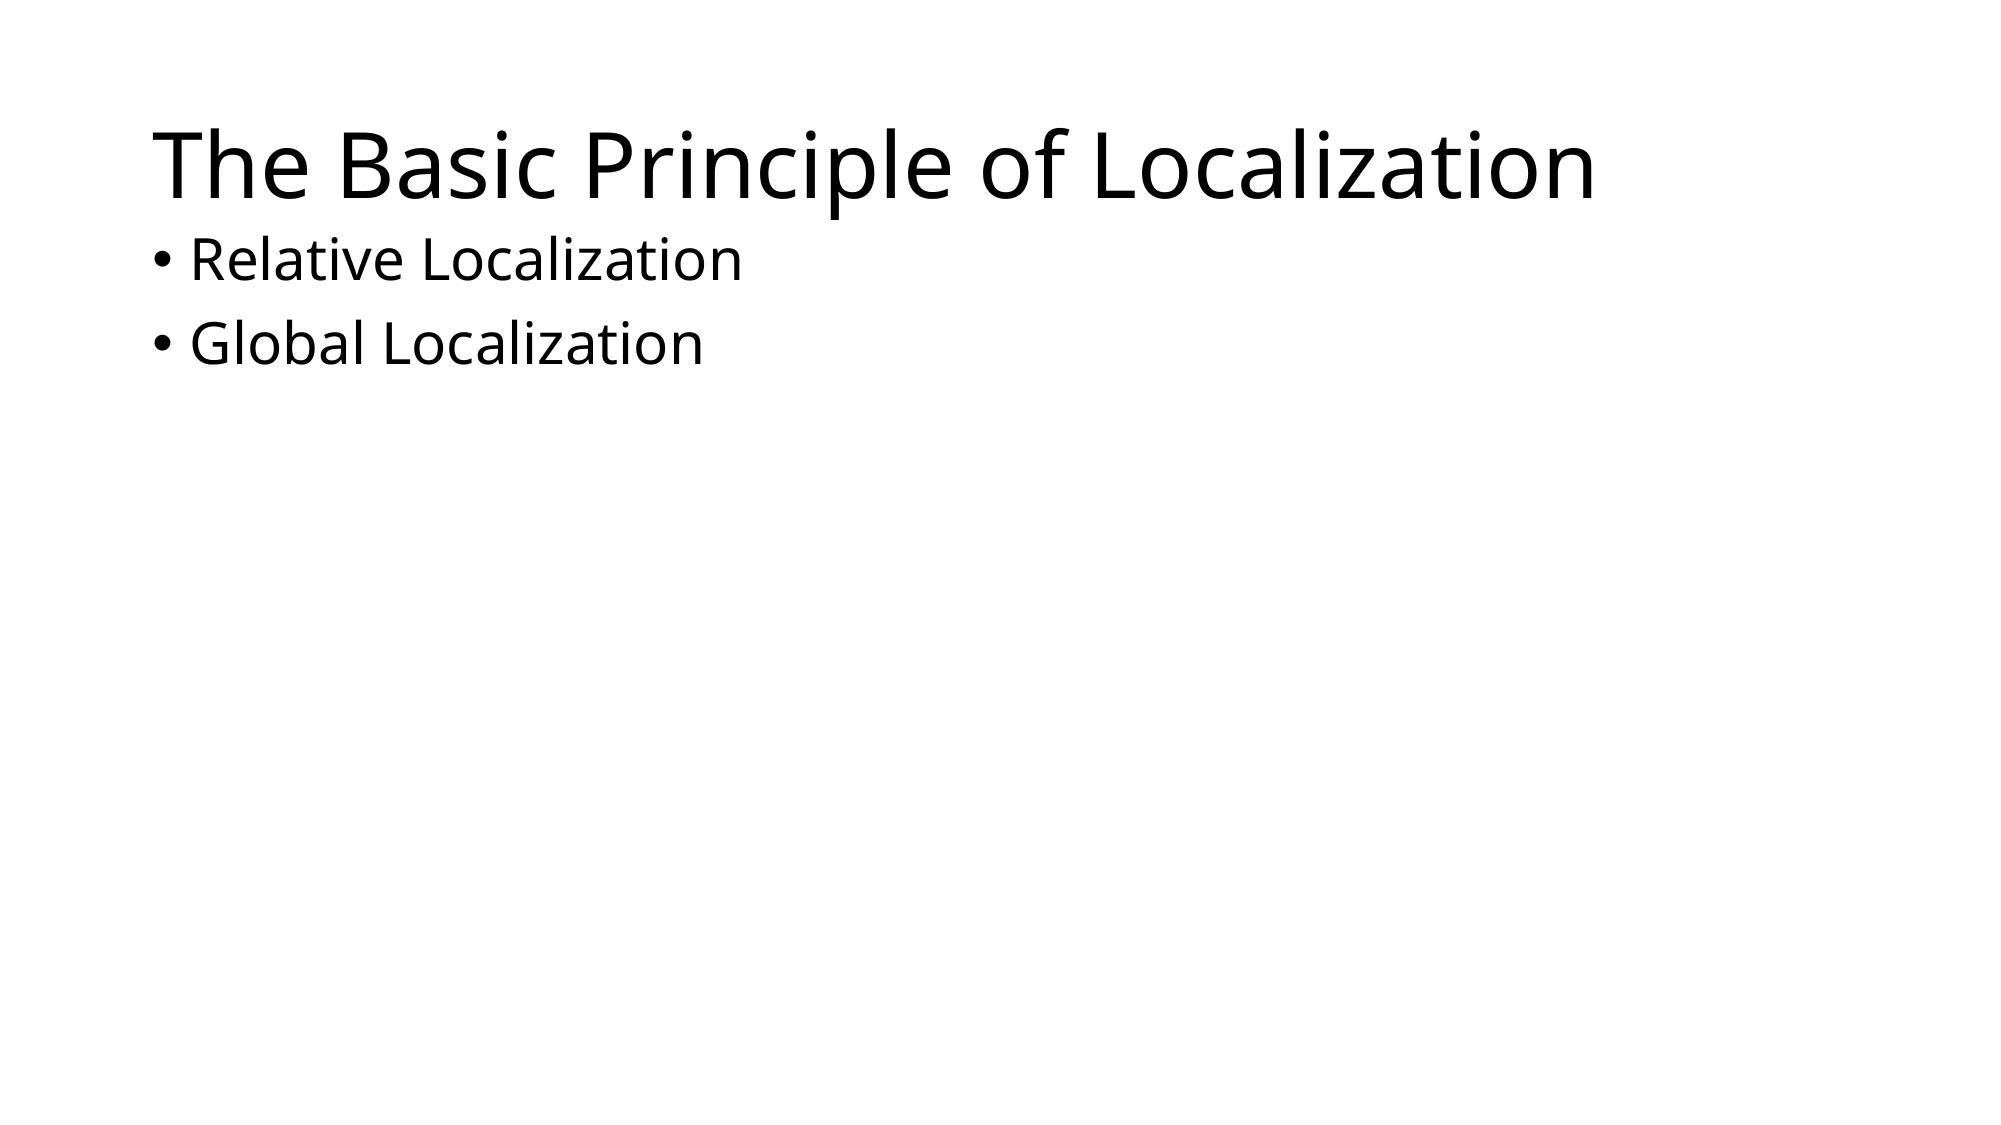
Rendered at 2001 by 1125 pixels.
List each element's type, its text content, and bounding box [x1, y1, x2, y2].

title The Basic Principle of Localization [137, 59, 1863, 223]
list Relative Localization Global Localization [137, 223, 1863, 937]
